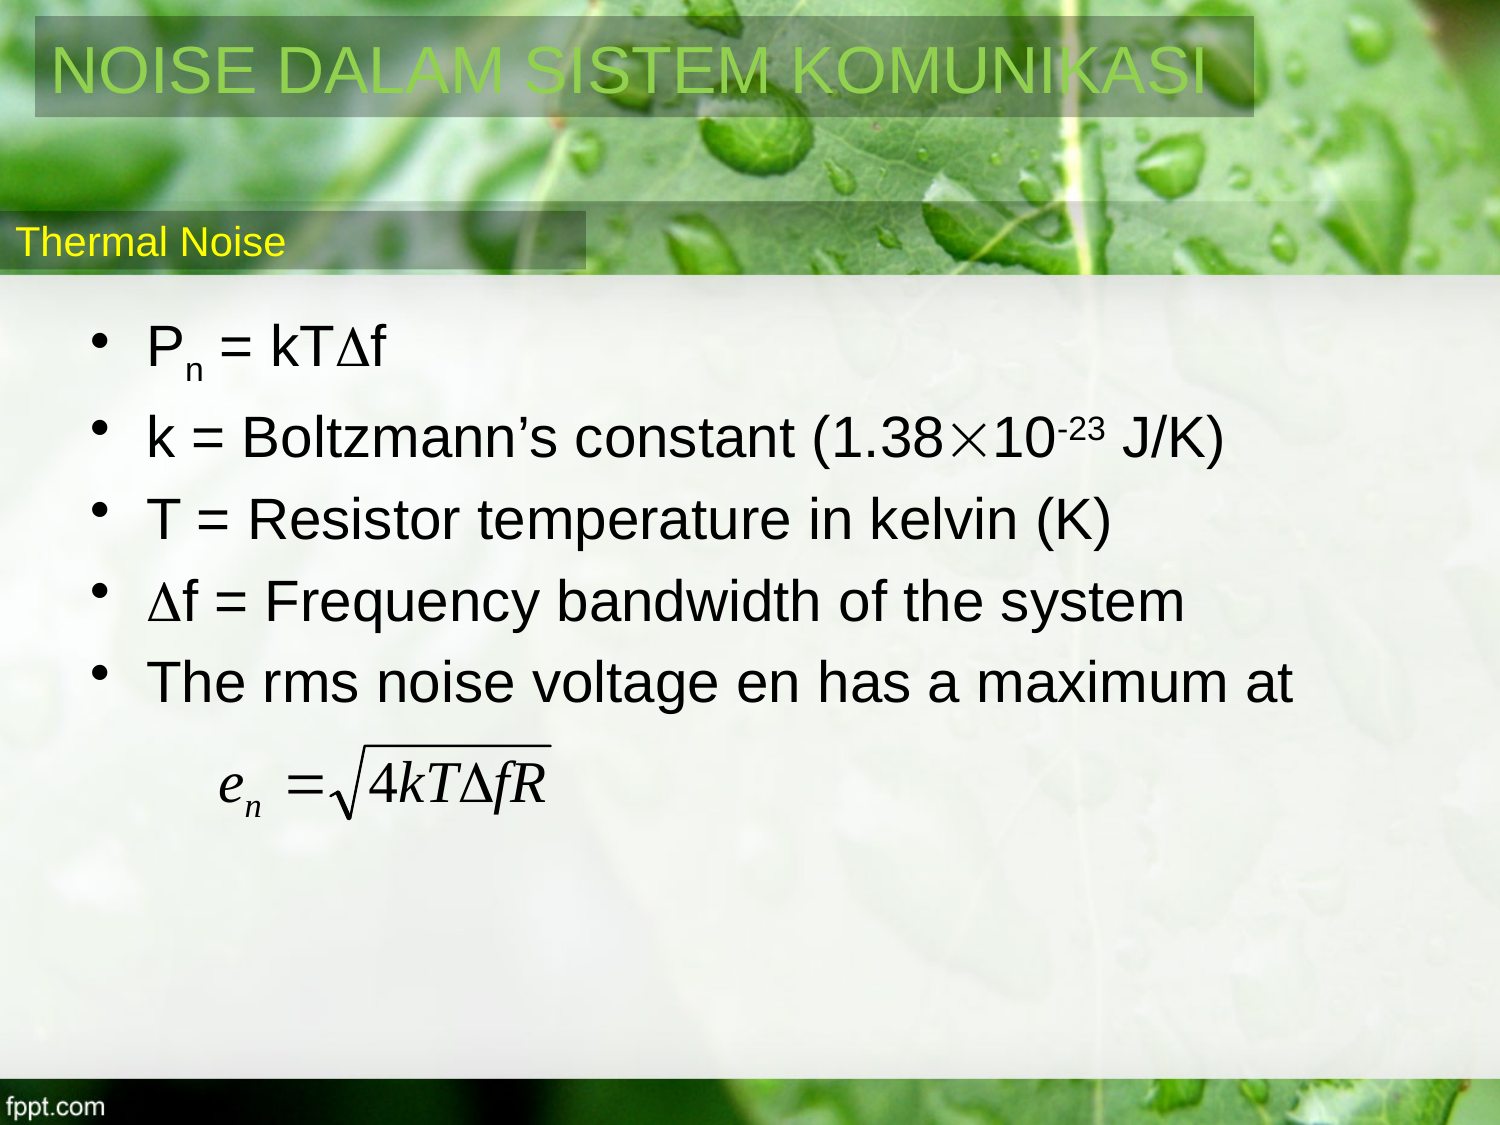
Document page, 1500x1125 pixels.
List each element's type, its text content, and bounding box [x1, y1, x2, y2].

text_box NOISE DALAM SISTEM KOMUNIKASI [35, 16, 1254, 118]
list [210, 733, 562, 833]
picture [0, 0, 1500, 1125]
list Pn = kTf k = Boltzmann’s constant (1.3810-23 J/K) T = Resistor temperature in kelvin (K) f = Frequency bandwidth of the system The rms noise voltage en has a maximum at [74, 300, 1413, 1044]
text_box Thermal Noise [0, 210, 586, 270]
